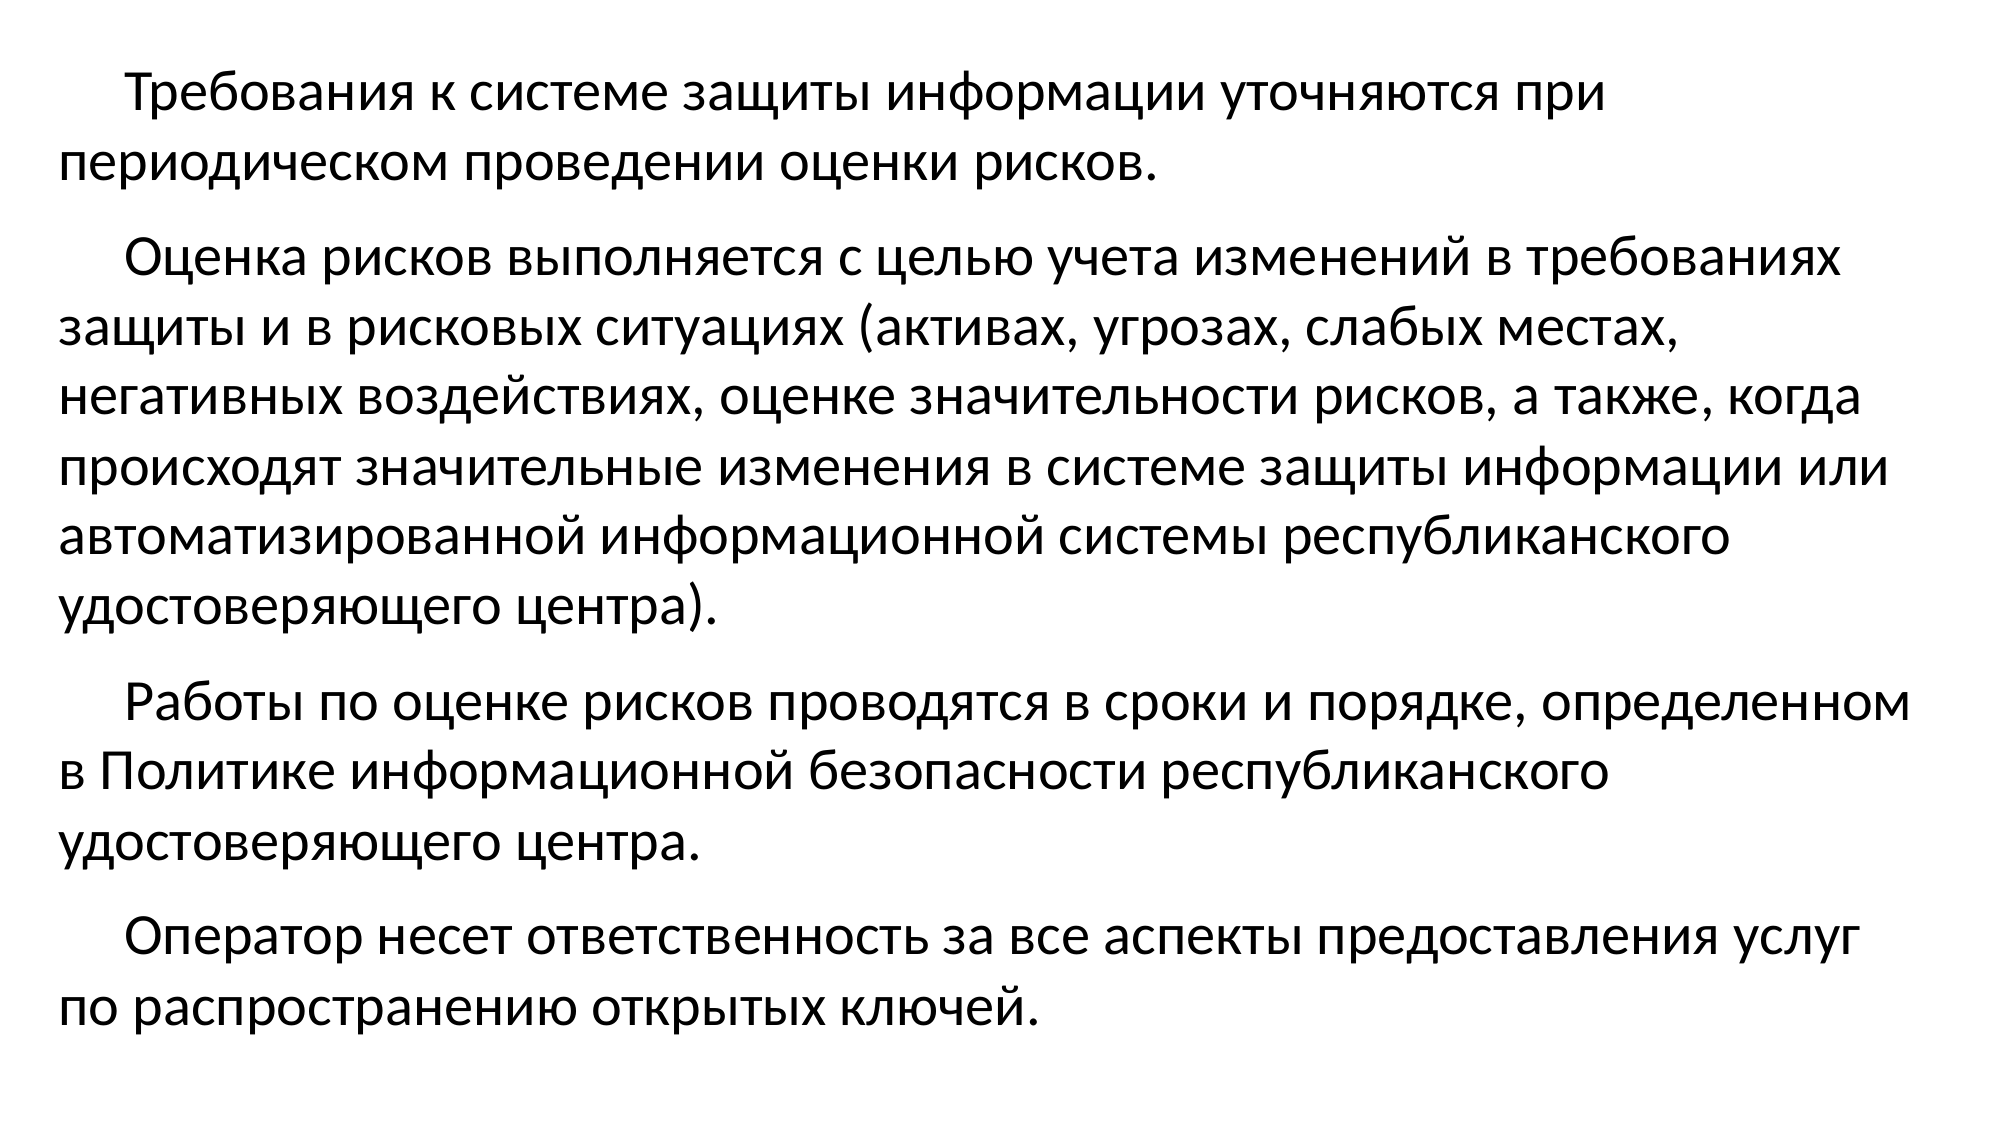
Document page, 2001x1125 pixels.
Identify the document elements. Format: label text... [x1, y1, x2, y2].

text_box Требования к системе защиты информации уточняются при периодическом проведении оценки рисков. Оценка рисков выполняется с целью учета изменений в требованиях защиты и в рисковых ситуациях (активах, угрозах, слабых местах, негативных воздействиях, оценке значительности рисков, а также, когда происходят значительные изменения в системе защиты информации или автоматизированной информационной системы республиканского удостоверяющего центра). Работы по оценке рисков проводятся в сроки и порядке, определенном в Политике информационной безопасности республиканского удостоверяющего центра. Оператор несет ответственность за все аспекты предоставления услуг по распространению открытых ключей. [43, 44, 1950, 1044]
